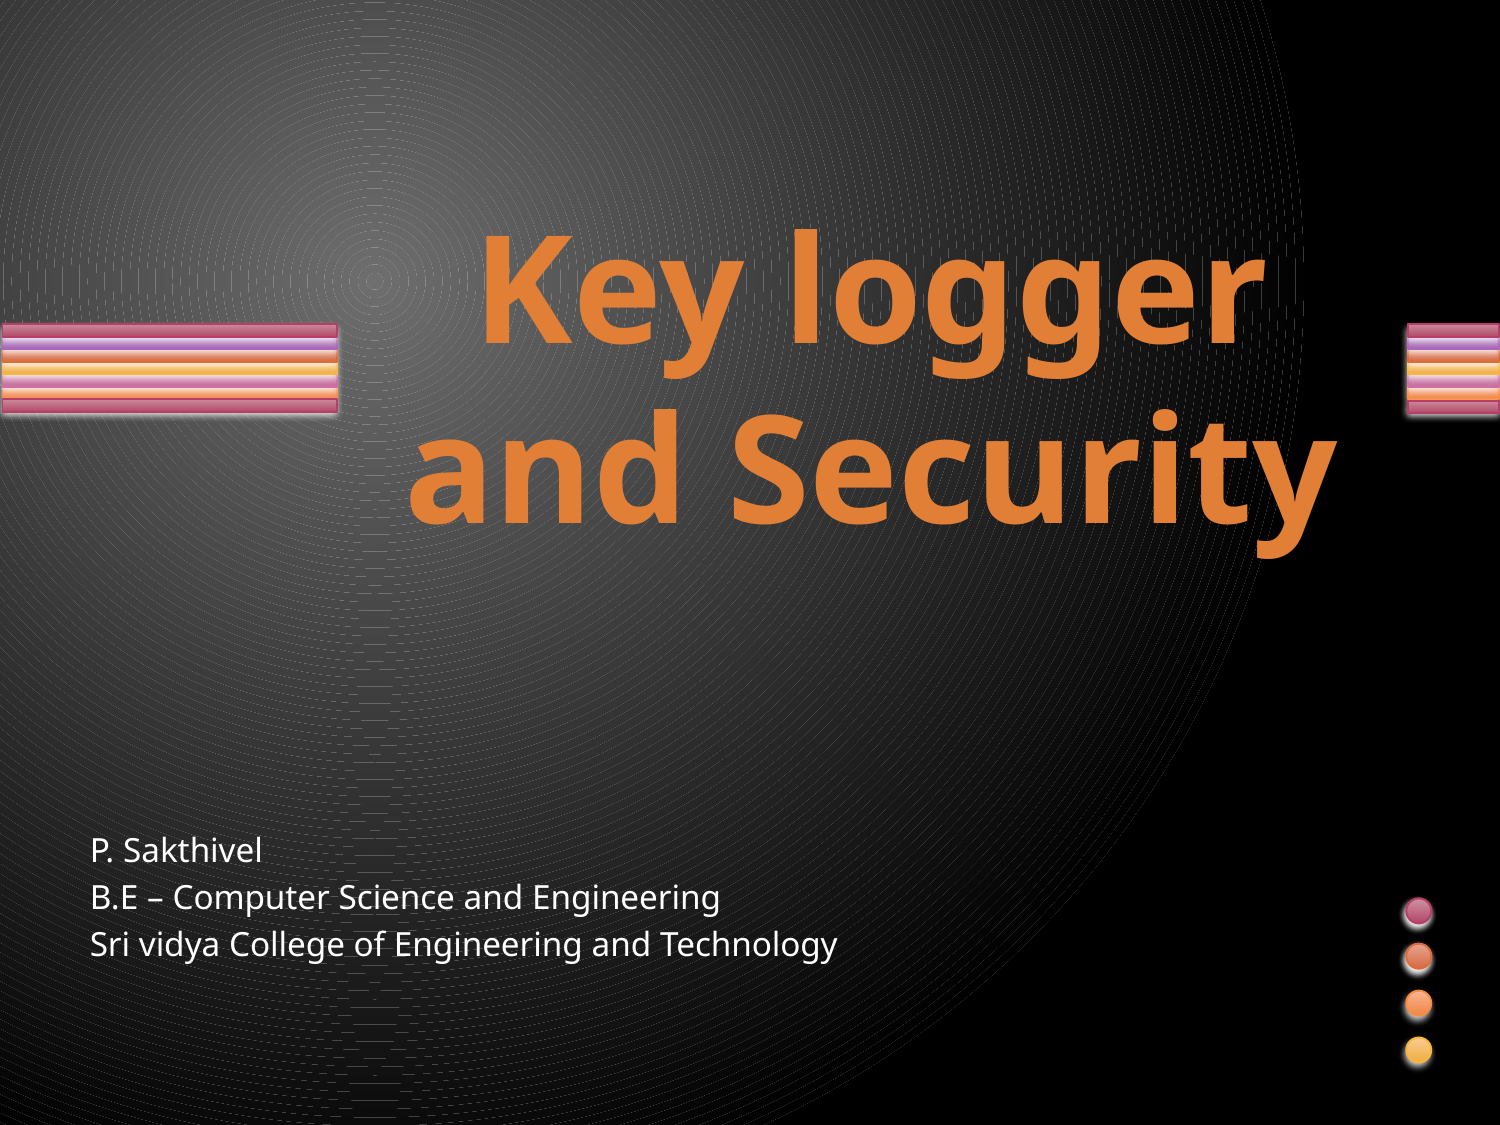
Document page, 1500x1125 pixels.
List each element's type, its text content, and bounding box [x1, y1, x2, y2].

subtitle P. Sakthivel B.E – Computer Science and Engineering Sri vidya College of Engineering and Technology [75, 822, 1404, 1011]
text_box [1405, 942, 1433, 970]
title Key logger and Security [337, 113, 1406, 634]
text_box [1405, 897, 1433, 925]
